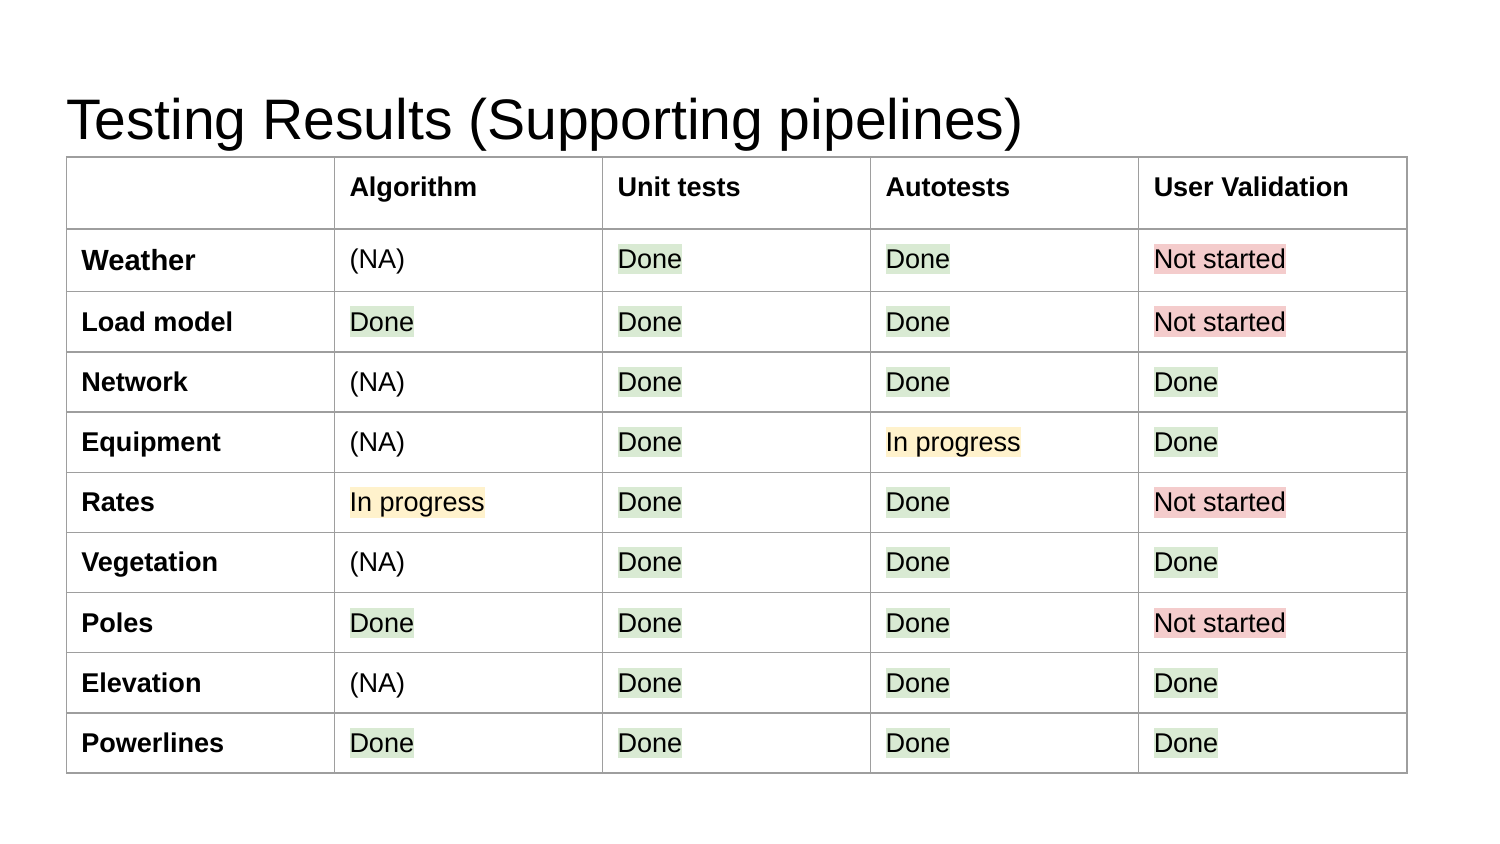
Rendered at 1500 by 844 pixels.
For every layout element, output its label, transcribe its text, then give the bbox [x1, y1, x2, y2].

table_cell Done [603, 653, 870, 712]
table_cell In progress [335, 473, 602, 532]
table_cell (NA) [335, 413, 602, 472]
table_cell Equipment [67, 413, 334, 472]
table_cell Vegetation [67, 533, 334, 592]
table_cell Done [603, 292, 870, 351]
table_cell Done [871, 714, 1138, 772]
table_cell Done [335, 714, 602, 772]
table_cell Done [335, 292, 602, 351]
table_header [67, 158, 334, 228]
table_header Algorithm [335, 158, 602, 228]
table_cell Done [603, 533, 870, 592]
table_cell Done [871, 473, 1138, 532]
table_header User Validation [1139, 158, 1406, 228]
table_cell Done [871, 593, 1138, 652]
table_cell Done [603, 413, 870, 472]
table_cell Done [871, 230, 1138, 291]
table_cell Done [1139, 714, 1406, 772]
table_cell Done [1139, 533, 1406, 592]
table_cell Done [335, 593, 602, 652]
table_cell Done [603, 714, 870, 772]
table_cell Rates [67, 473, 334, 532]
table_cell Done [603, 353, 870, 411]
table_cell (NA) [335, 533, 602, 592]
table_header Autotests [871, 158, 1138, 228]
table_cell In progress [871, 413, 1138, 472]
table_cell Done [1139, 653, 1406, 712]
table_cell Done [871, 292, 1138, 351]
table_cell Not started [1139, 292, 1406, 351]
table_cell Not started [1139, 473, 1406, 532]
table_cell Done [871, 653, 1138, 712]
table_cell Done [603, 230, 870, 291]
table_cell (NA) [335, 353, 602, 411]
title Testing Results (Supporting pipelines) [51, 72, 1449, 167]
table_header Unit tests [603, 158, 870, 228]
table_cell Done [1139, 353, 1406, 411]
table_cell Elevation [67, 653, 334, 712]
table_cell Powerlines [67, 714, 334, 772]
table_cell Done [871, 533, 1138, 592]
table_cell Poles [67, 593, 334, 652]
table_cell Network [67, 353, 334, 411]
table_cell Done [1139, 413, 1406, 472]
table_cell (NA) [335, 230, 602, 291]
table_cell Done [871, 353, 1138, 411]
table_cell (NA) [335, 653, 602, 712]
table_cell Load model [67, 292, 334, 351]
table_cell Not started [1139, 230, 1406, 291]
table_cell Not started [1139, 593, 1406, 652]
table_cell Done [603, 473, 870, 532]
table_cell Done [603, 593, 870, 652]
table_cell Weather [67, 230, 334, 291]
